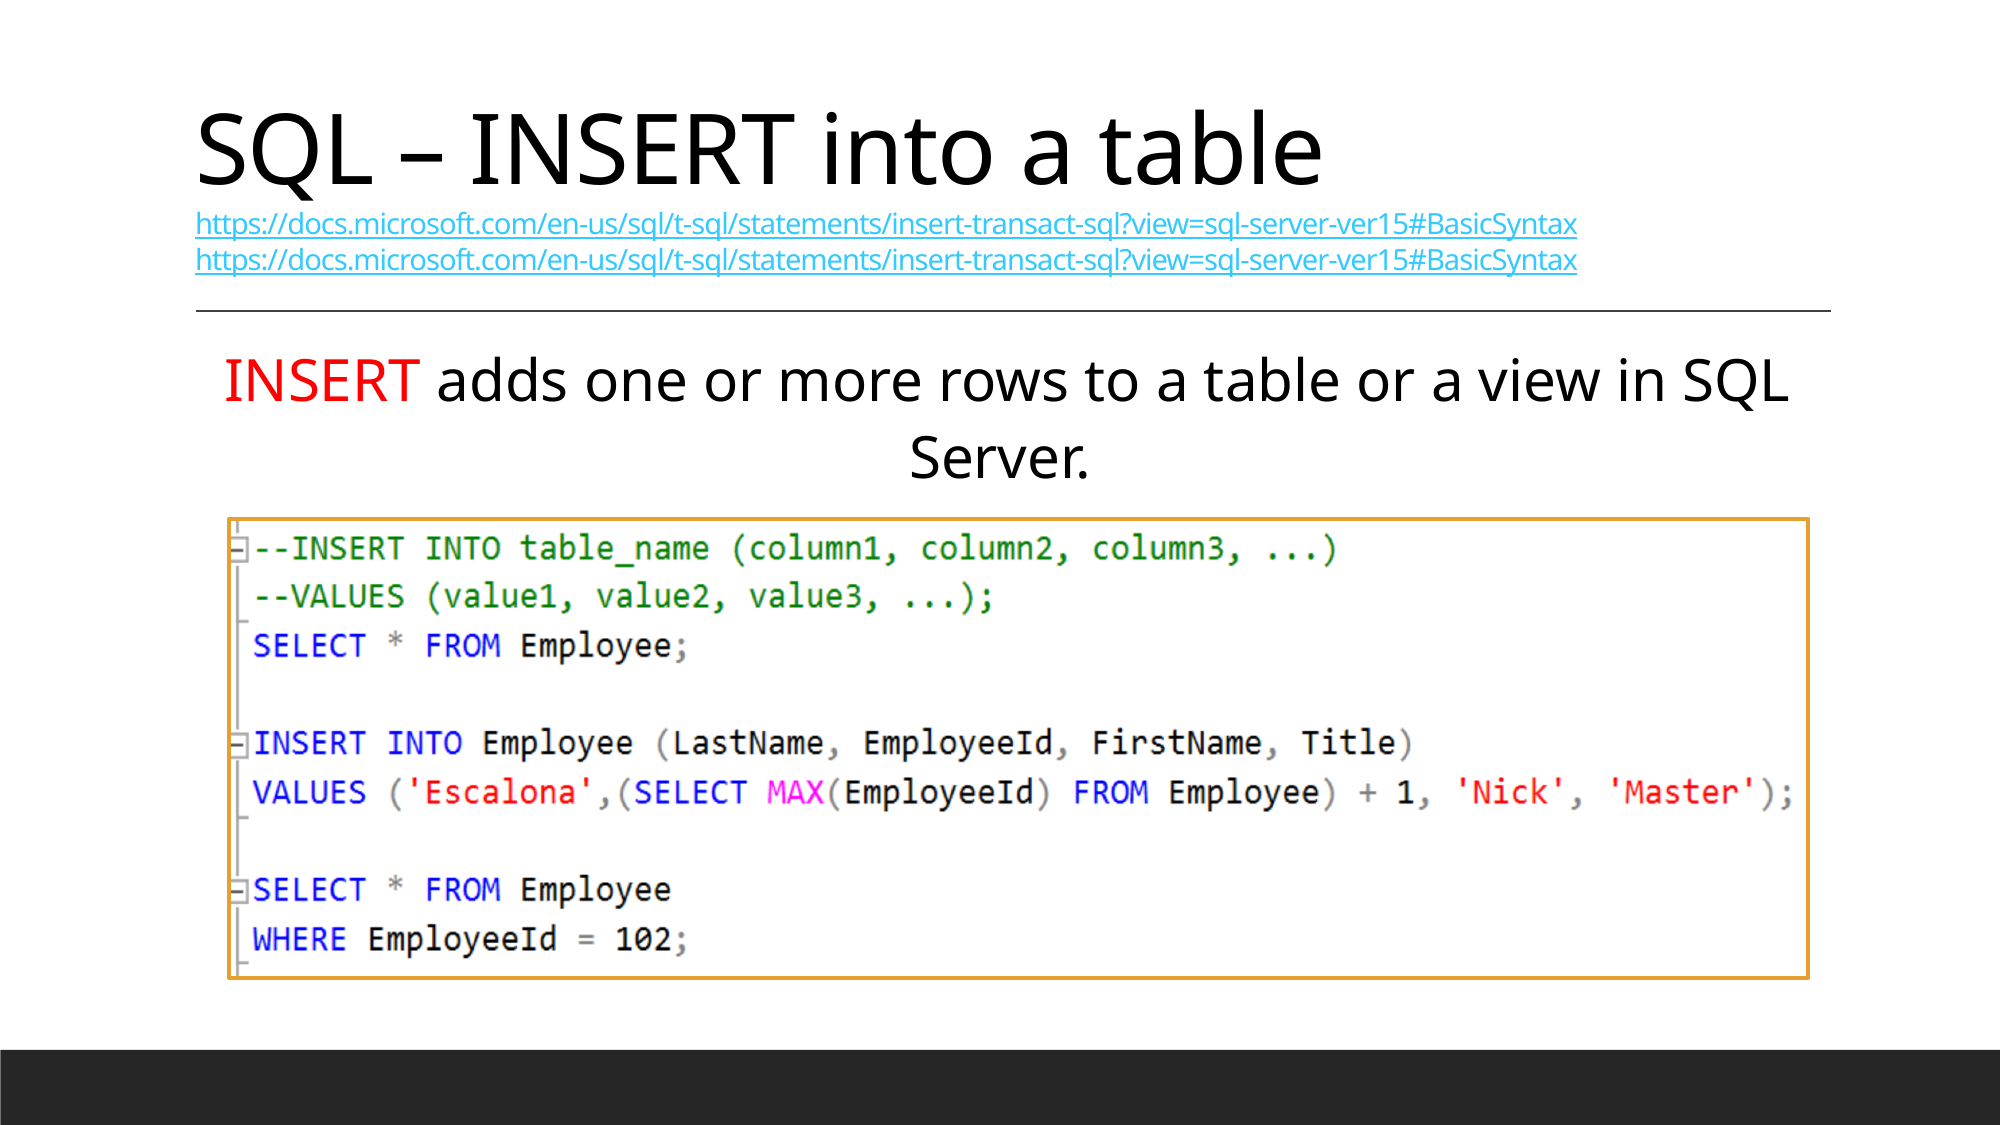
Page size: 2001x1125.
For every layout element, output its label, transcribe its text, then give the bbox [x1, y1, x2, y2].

title SQL – INSERT into a table https://docs.microsoft.com/en-us/sql/t-sql/statements/insert-transact-sql?view=sql-server-ver15#BasicSyntax https://docs.microsoft.com/en-us/sql/t-sql/statements/insert-transact-sql?view=sql-server-ver15#BasicSyntax [180, 47, 1830, 285]
list INSERT adds one or more rows to a table or a view in SQL Server. [194, 312, 1806, 514]
picture [230, 520, 1807, 977]
